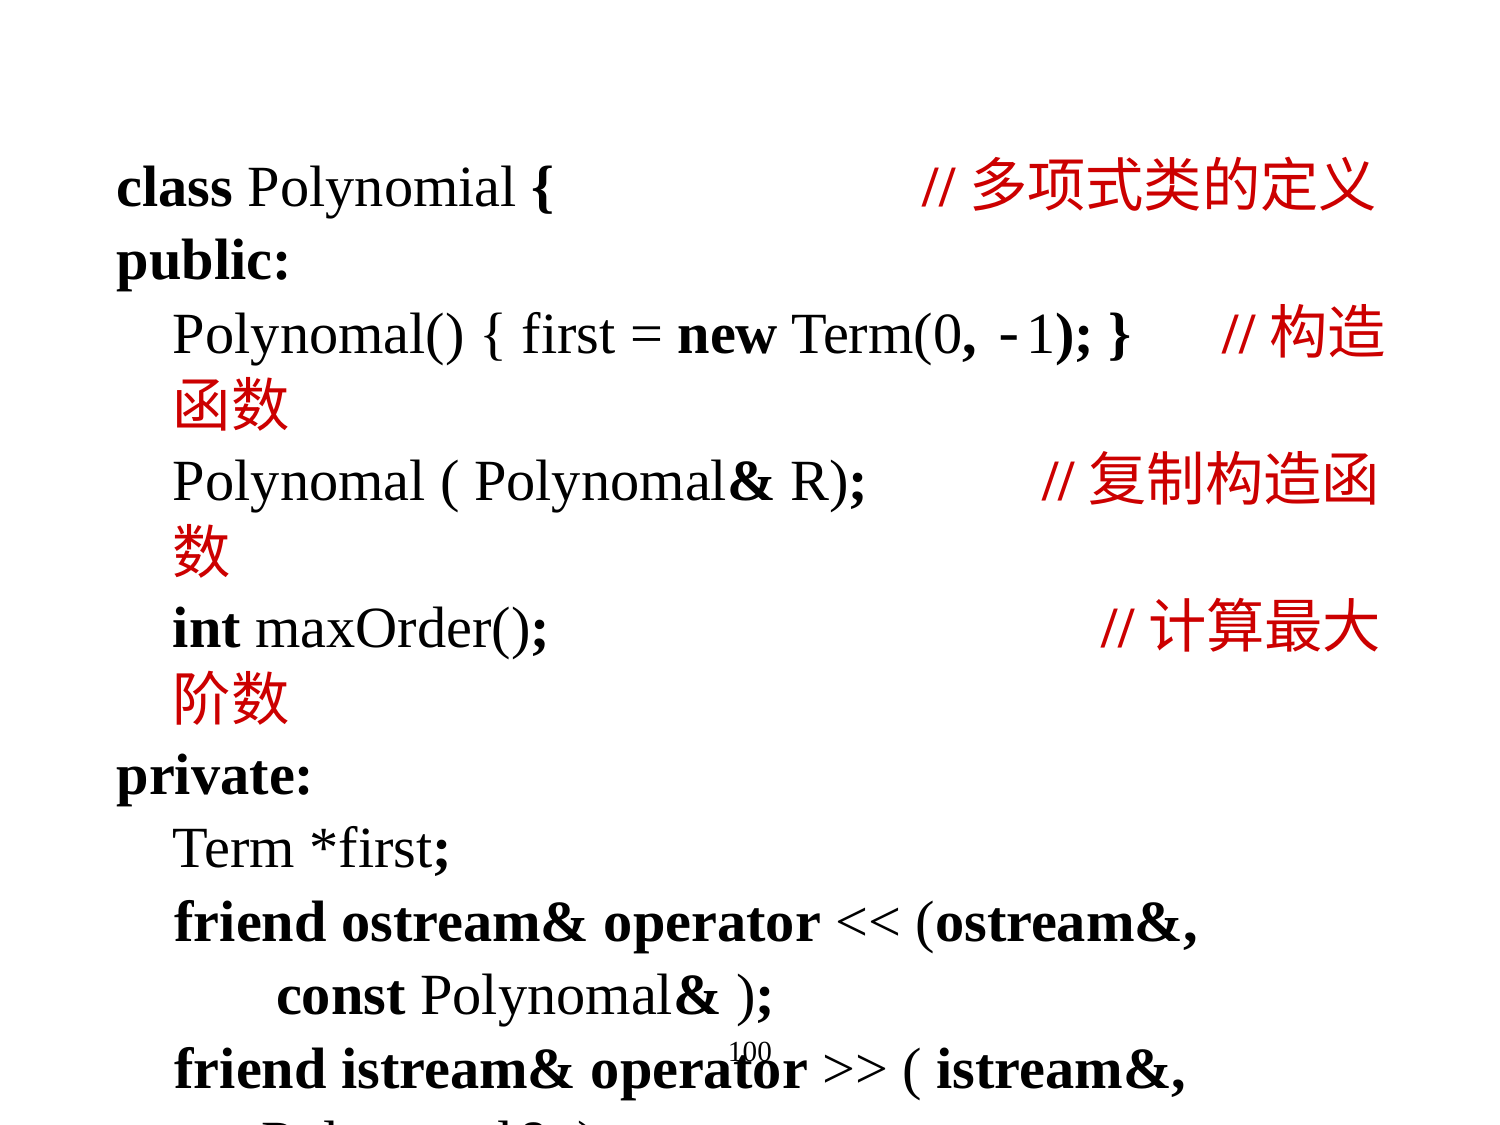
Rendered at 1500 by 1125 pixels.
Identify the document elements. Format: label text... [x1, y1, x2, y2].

list class Polynomial { //多项式类的定义 public: Polynomal() { first = new Term(0, -1); } //构造函数 Polynomal ( Polynomal& R); //复制构造函数 int maxOrder(); //计算最大阶数 private: Term *first; friend ostream& operator << (ostream&, const Polynomal& ); friend istream& operator >> ( istream&, Polynomal& ); [101, 137, 1452, 1005]
slide_number 100 [512, 1025, 988, 1100]
